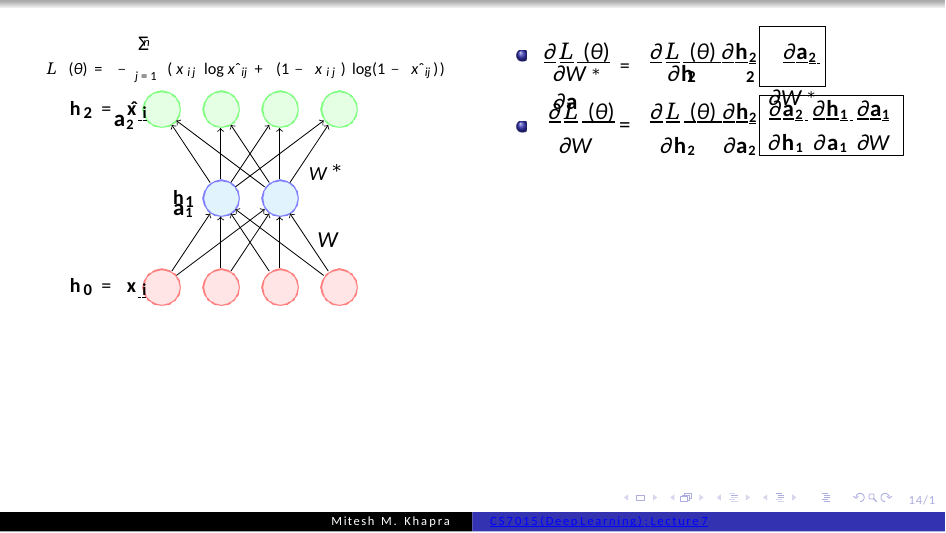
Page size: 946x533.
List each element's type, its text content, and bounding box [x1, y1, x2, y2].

picture [515, 121, 527, 133]
text_box ∂L (θ) ∂L (θ) ∂h2 ∂W ∂h2 ∂a2 [537, 89, 764, 159]
text_box L (θ) = − (xij log xˆij + (1 − xij ) log(1 − xˆij )) [40, 45, 462, 82]
text_box a2 [107, 99, 137, 132]
picture [515, 50, 527, 62]
title ∂L (θ) = ∂L (θ) ∂h2 ∂a2 ∂W ∗ [535, 19, 825, 115]
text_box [142, 90, 358, 306]
text_box ∂a2 ∂h1 ∂a1 ∂h1 ∂a1 ∂W [759, 95, 904, 156]
text_box h2 = xˆ i [63, 82, 373, 126]
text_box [0, 511, 946, 532]
text_box 14/1 [906, 493, 942, 508]
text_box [170, 119, 330, 277]
picture [0, 0, 945, 8]
text_box W h0 = x i [61, 212, 375, 323]
text_box Σ [136, 29, 159, 45]
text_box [758, 25, 826, 87]
